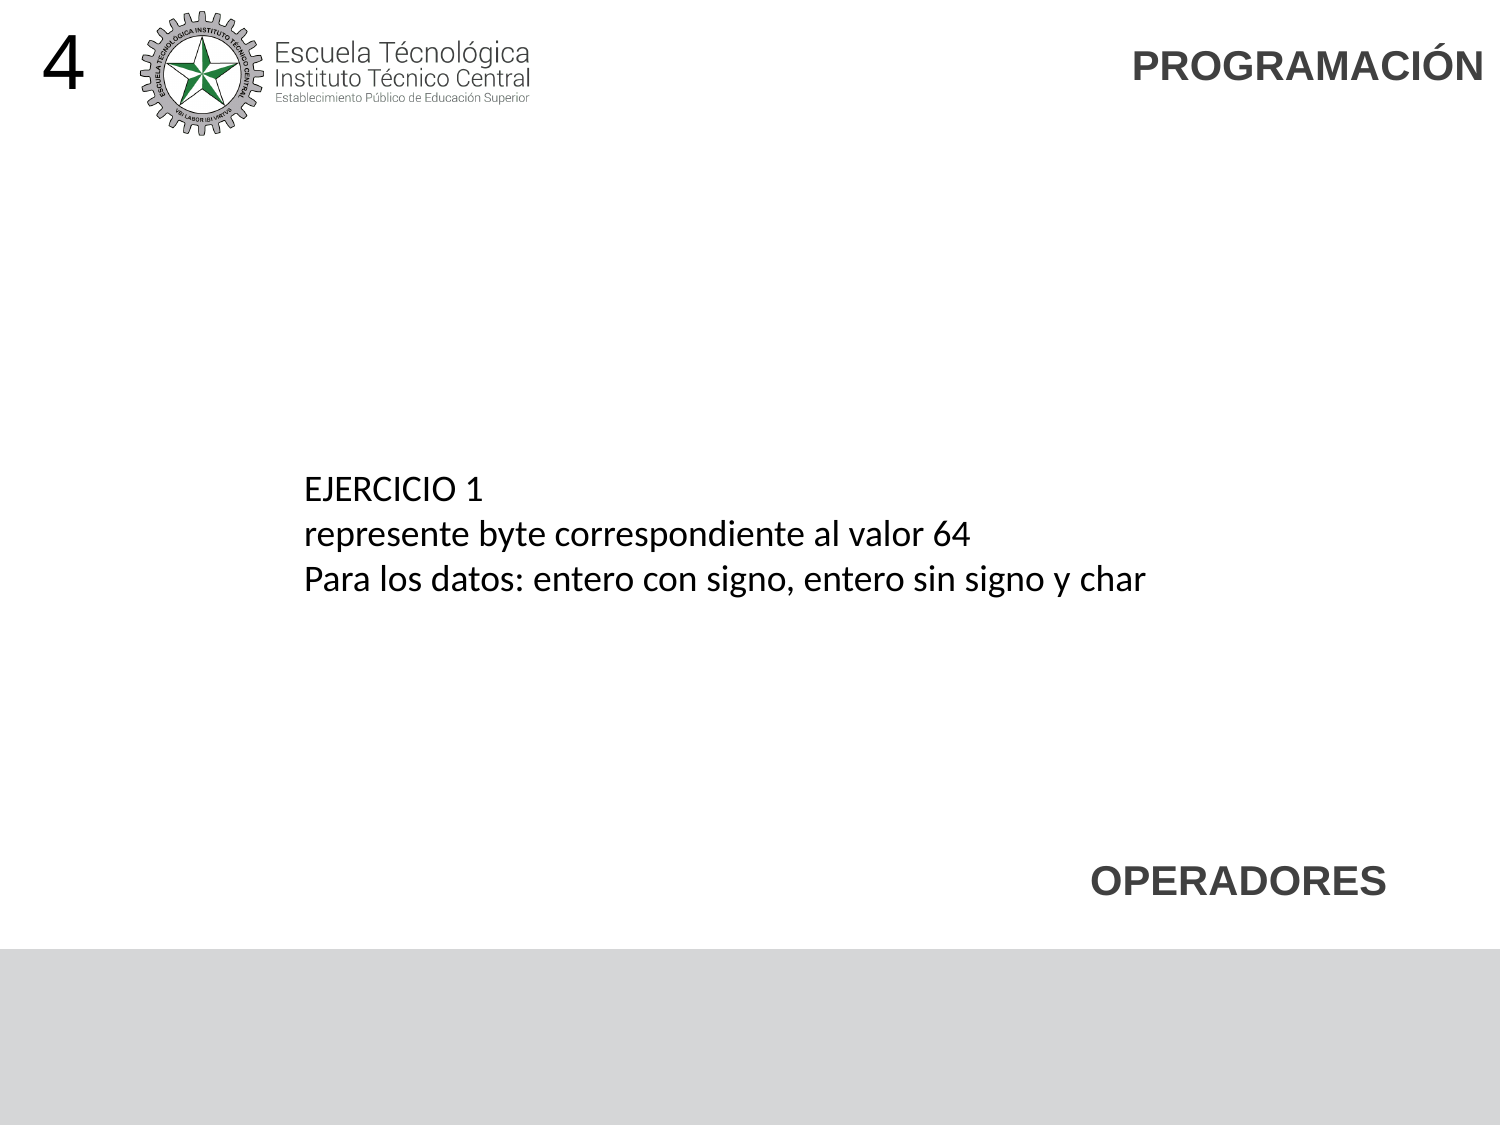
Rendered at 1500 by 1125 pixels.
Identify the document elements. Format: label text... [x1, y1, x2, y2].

text_box PROGRAMACIÓN [538, 31, 1500, 114]
text_box EJERCICIO 1 represente byte correspondiente al valor 64 Para los datos: entero con signo, entero sin signo y char [289, 456, 1282, 607]
title 4 [0, 0, 128, 114]
picture [130, 7, 538, 138]
text_box OPERADORES [0, 846, 1403, 929]
